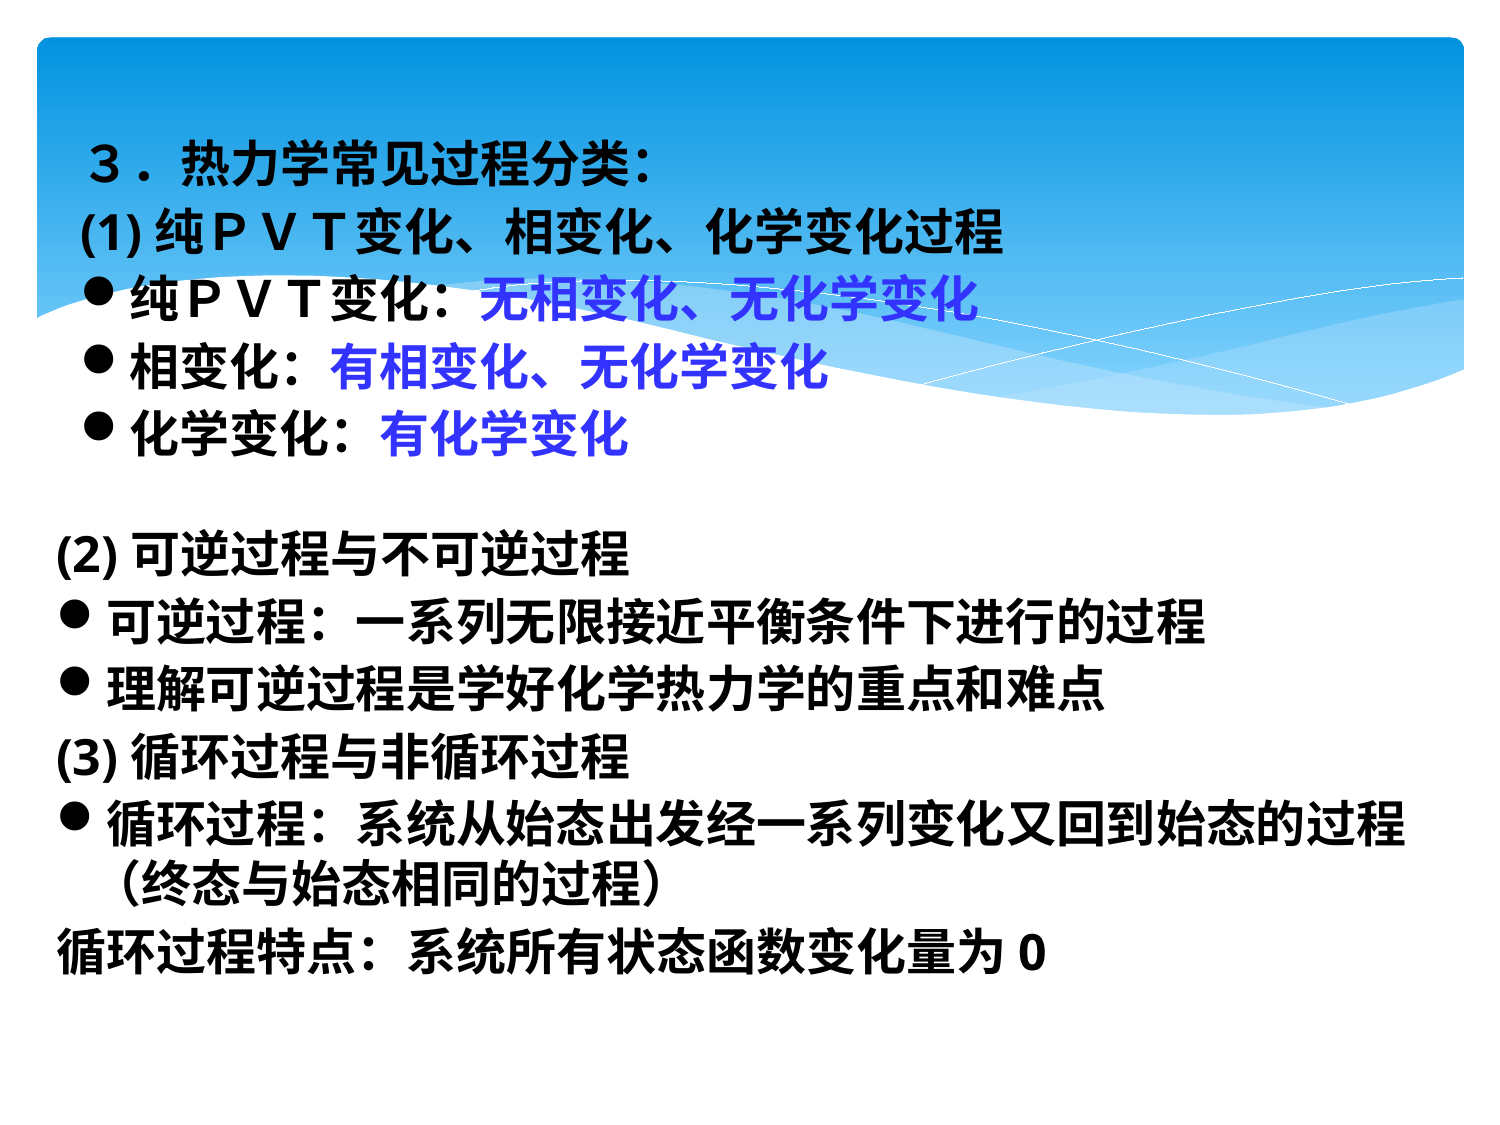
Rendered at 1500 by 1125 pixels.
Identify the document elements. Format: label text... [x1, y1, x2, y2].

list ３．热力学常见过程分类： (1)纯ＰＶＴ变化、相变化、化学变化过程 纯ＰＶＴ变化：无相变化、无化学变化 相变化：有相变化、无化学变化 化学变化：有化学变化 [64, 125, 1316, 515]
text_box (2)可逆过程与不可逆过程 可逆过程：一系列无限接近平衡条件下进行的过程 理解可逆过程是学好化学热力学的重点和难点 (3)循环过程与非循环过程 循环过程：系统从始态出发经一系列变化又回到始态的过程（终态与始态相同的过程） 循环过程特点：系统所有状态函数变化量为0 [41, 515, 1436, 1048]
